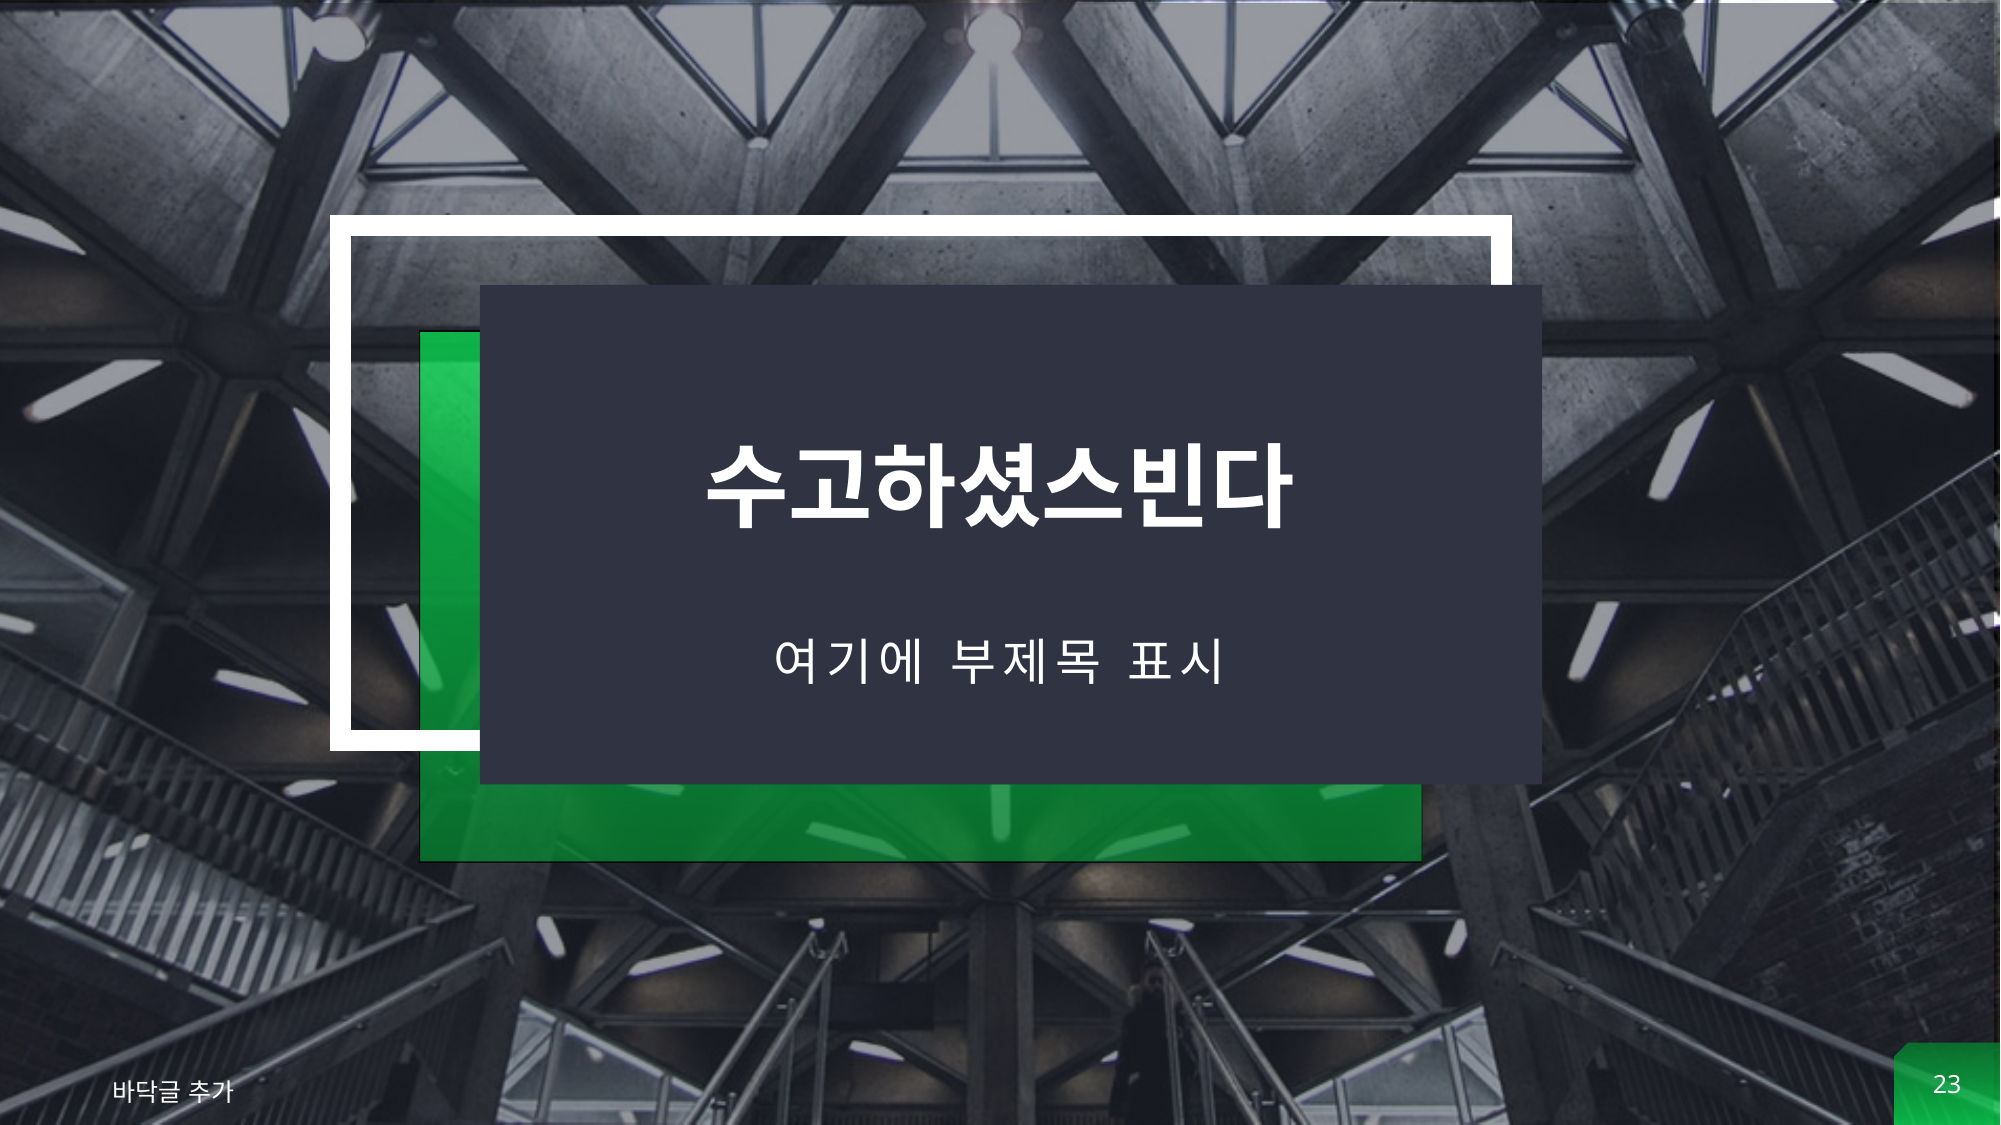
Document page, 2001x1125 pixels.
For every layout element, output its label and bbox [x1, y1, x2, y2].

picture [0, 0, 2000, 1125]
text_box [340, 225, 1543, 863]
